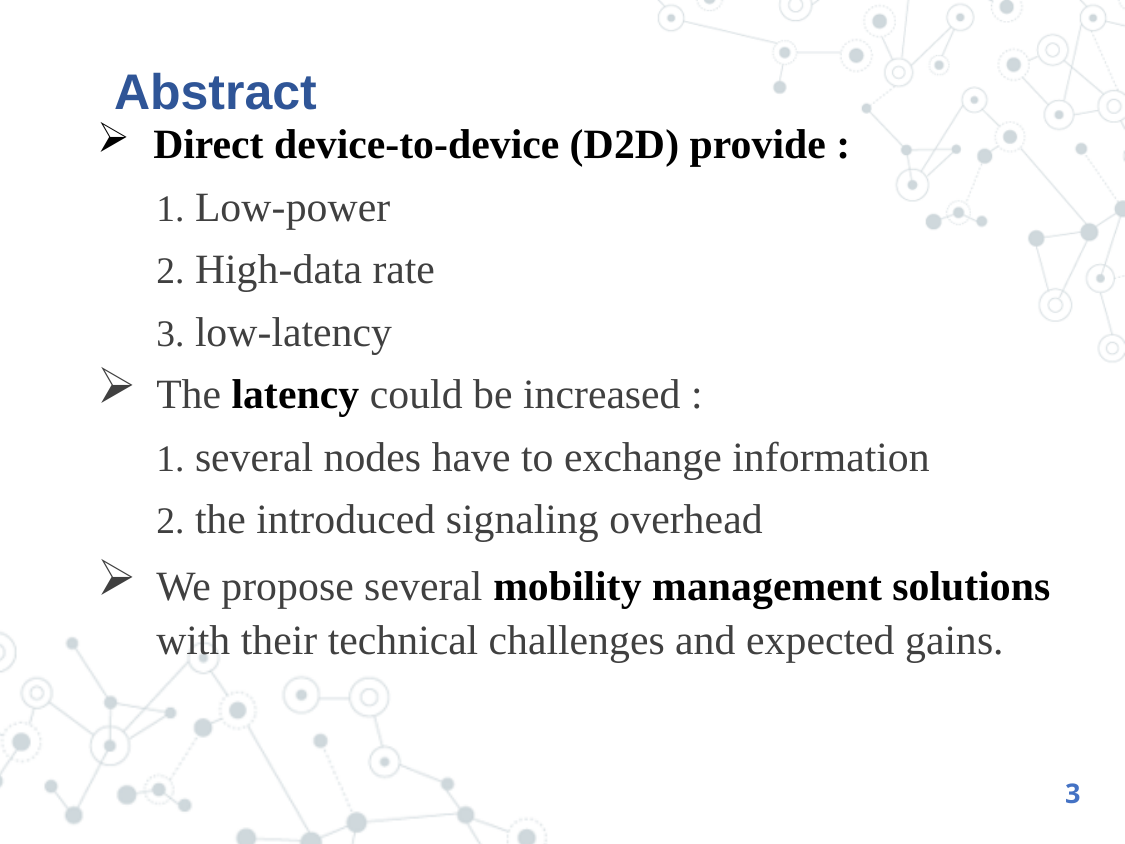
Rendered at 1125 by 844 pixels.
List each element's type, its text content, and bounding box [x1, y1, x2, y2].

list Direct device-to-device (D2D) provide : Low-power High-data rate low-latency The latency could be increased : several nodes have to exchange information the introduced signaling overhead We propose several mobility management solutions with their technical challenges and expected gains. [82, 102, 1090, 799]
picture [564, 0, 1125, 422]
picture [0, 560, 674, 844]
title Abstract [99, 44, 1031, 102]
